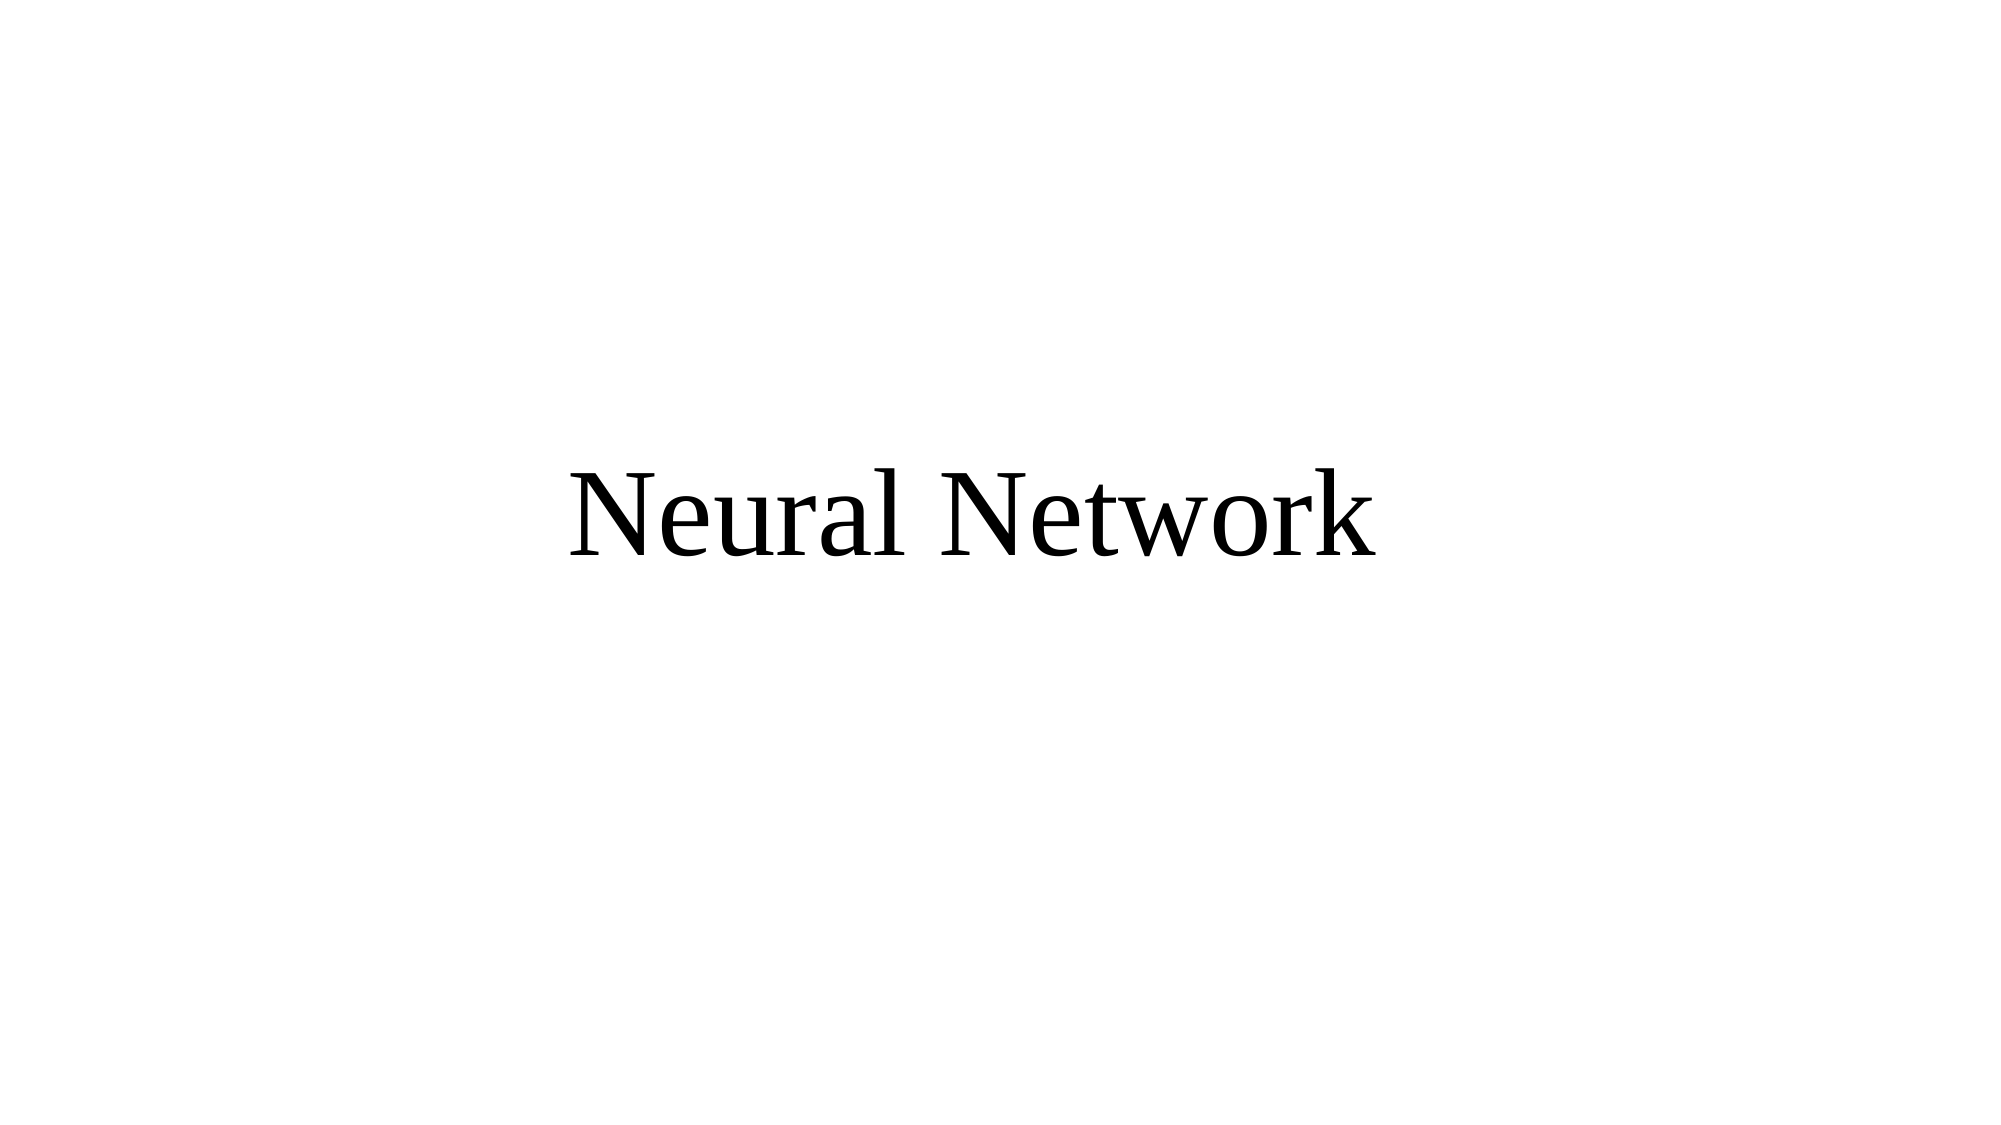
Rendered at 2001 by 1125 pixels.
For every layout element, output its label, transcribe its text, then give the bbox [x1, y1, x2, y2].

text_box Neural Network [109, 406, 1835, 625]
